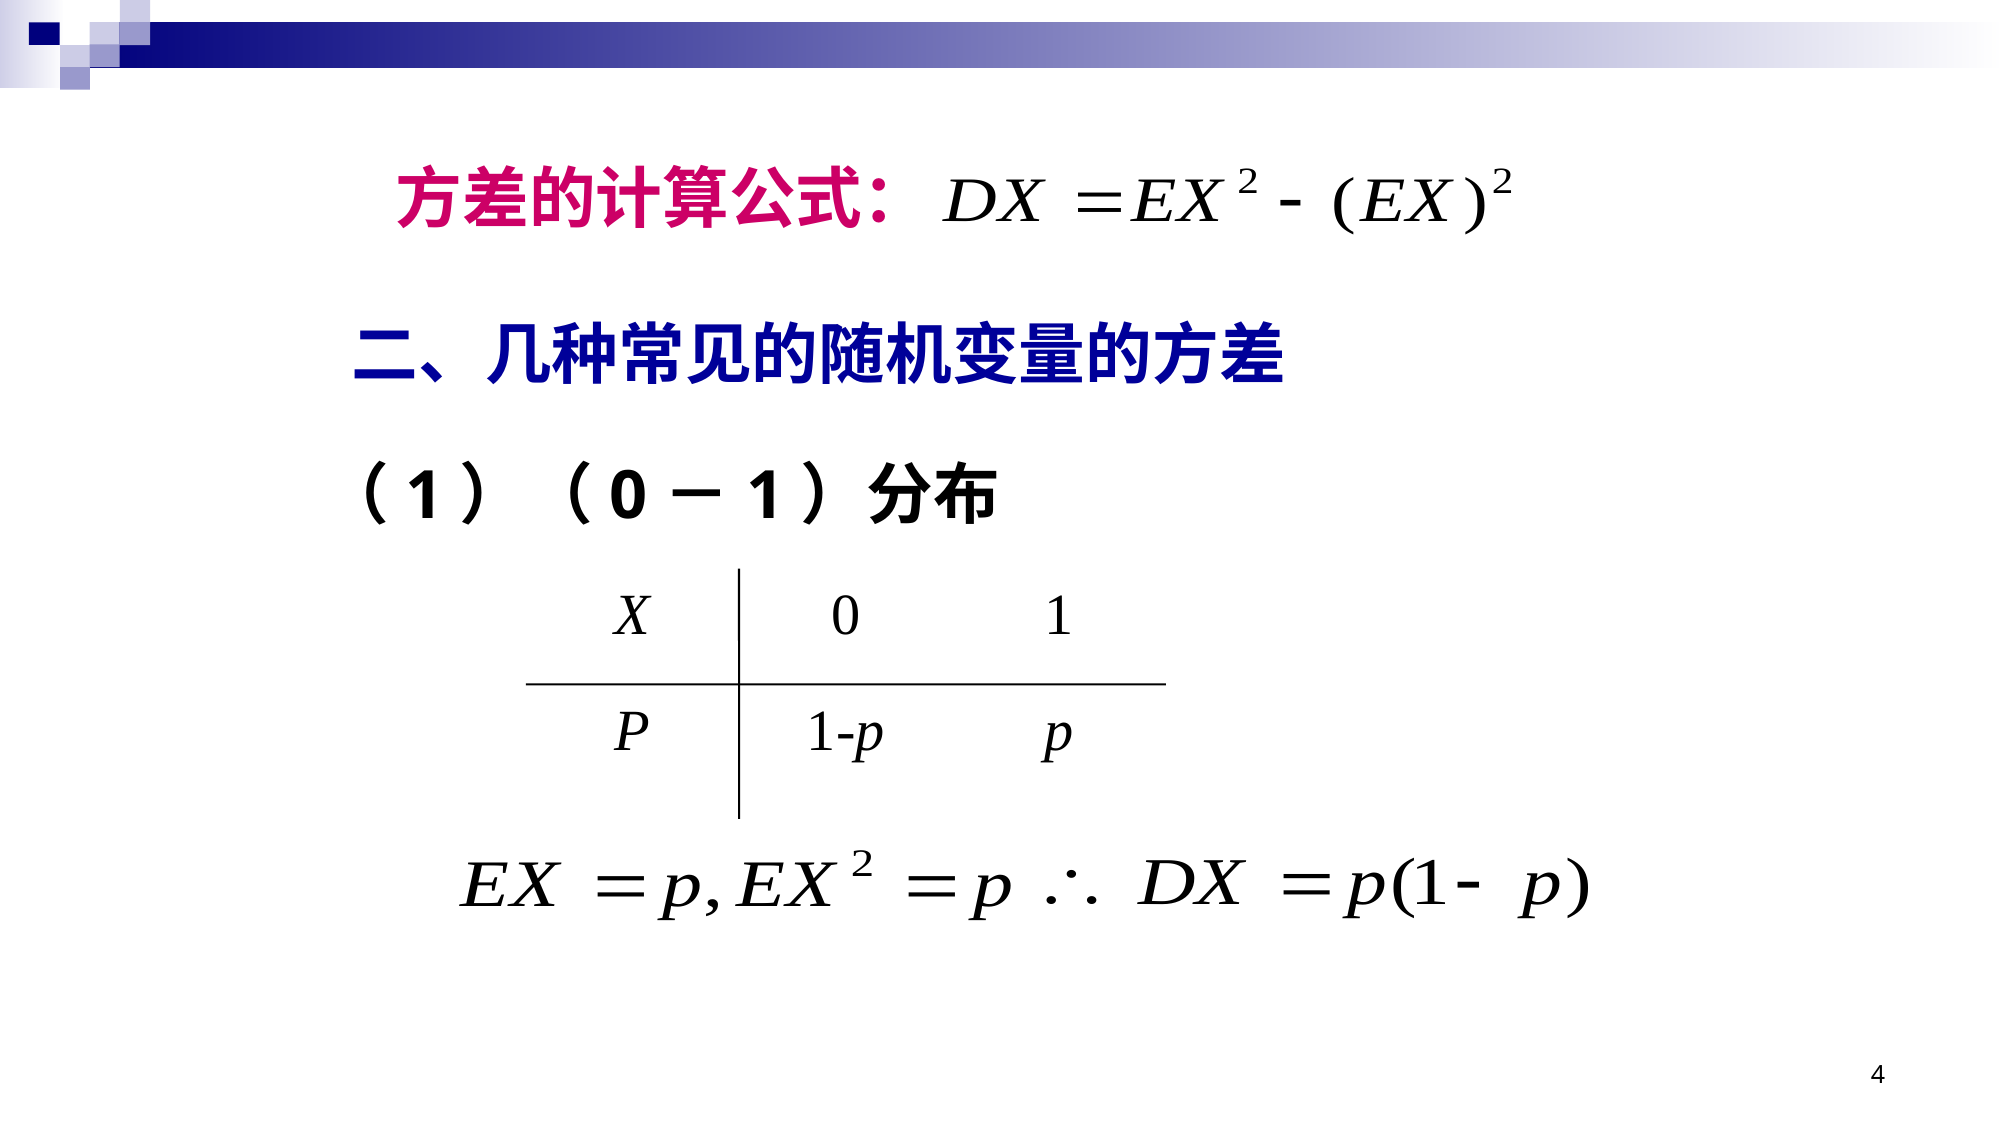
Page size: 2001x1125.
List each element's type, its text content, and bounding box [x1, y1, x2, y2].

slide_number 4 [1433, 1025, 1900, 1100]
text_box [381, 148, 1524, 249]
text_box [307, 419, 1617, 820]
text_box 二、几种常见的随机变量的方差 [337, 304, 1441, 399]
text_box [446, 833, 1028, 934]
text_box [1038, 842, 1603, 933]
